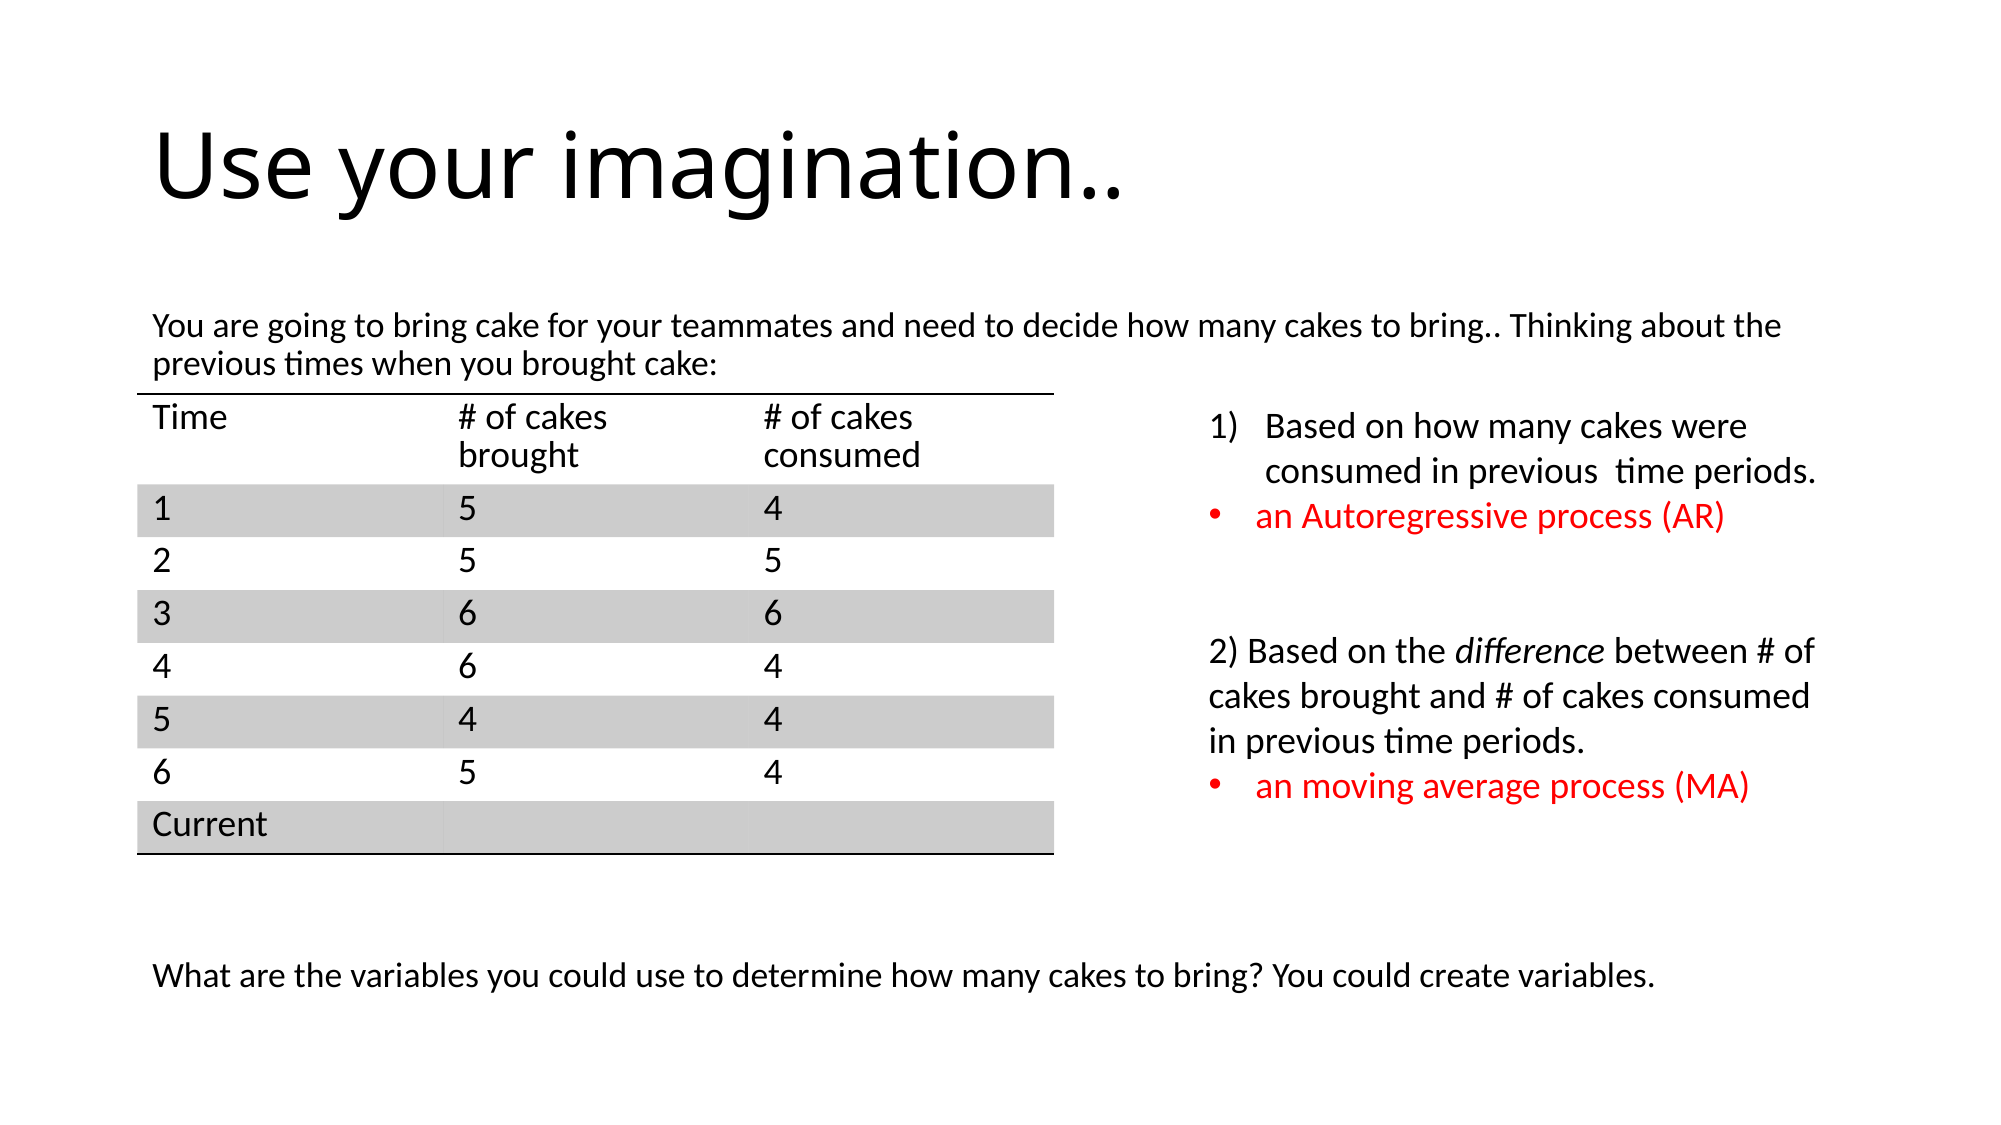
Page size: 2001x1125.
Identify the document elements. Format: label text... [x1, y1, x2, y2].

table_cell 6 [443, 643, 749, 696]
table_cell 6 [749, 590, 1054, 643]
table_cell 4 [749, 484, 1054, 537]
table_header Time [137, 395, 443, 484]
table_cell 4 [137, 643, 443, 696]
table_cell 4 [749, 643, 1054, 696]
list You are going to bring cake for your teammates and need to decide how many cakes to bring.. Thinking about the previous times when you brought cake: What are the variables you could use to determine how many cakes to bring? You could create variables. [137, 299, 1863, 1014]
table_cell 6 [137, 748, 443, 801]
table_cell 2 [137, 537, 443, 590]
table_cell 5 [443, 748, 749, 801]
table_cell 1 [137, 484, 443, 537]
text_box Based on how many cakes were consumed in previous time periods. an Autoregressive process (AR) 2) Based on the difference between # of cakes brought and # of cakes consumed in previous time periods. an moving average process (MA) [1193, 393, 1863, 814]
table_cell 5 [443, 484, 749, 537]
table_cell [443, 801, 749, 853]
table_cell Current [137, 801, 443, 853]
table_cell 3 [137, 590, 443, 643]
table_cell 6 [443, 590, 749, 643]
table_cell 4 [749, 748, 1054, 801]
title Use your imagination.. [137, 59, 1863, 278]
table_cell [749, 801, 1054, 853]
table_cell 4 [749, 696, 1054, 748]
table_cell 5 [137, 696, 443, 748]
table_cell 5 [443, 537, 749, 590]
table_cell 5 [749, 537, 1054, 590]
table_cell 4 [443, 696, 749, 748]
table_header # of cakes consumed [749, 395, 1054, 484]
table_header # of cakes brought [443, 395, 749, 484]
